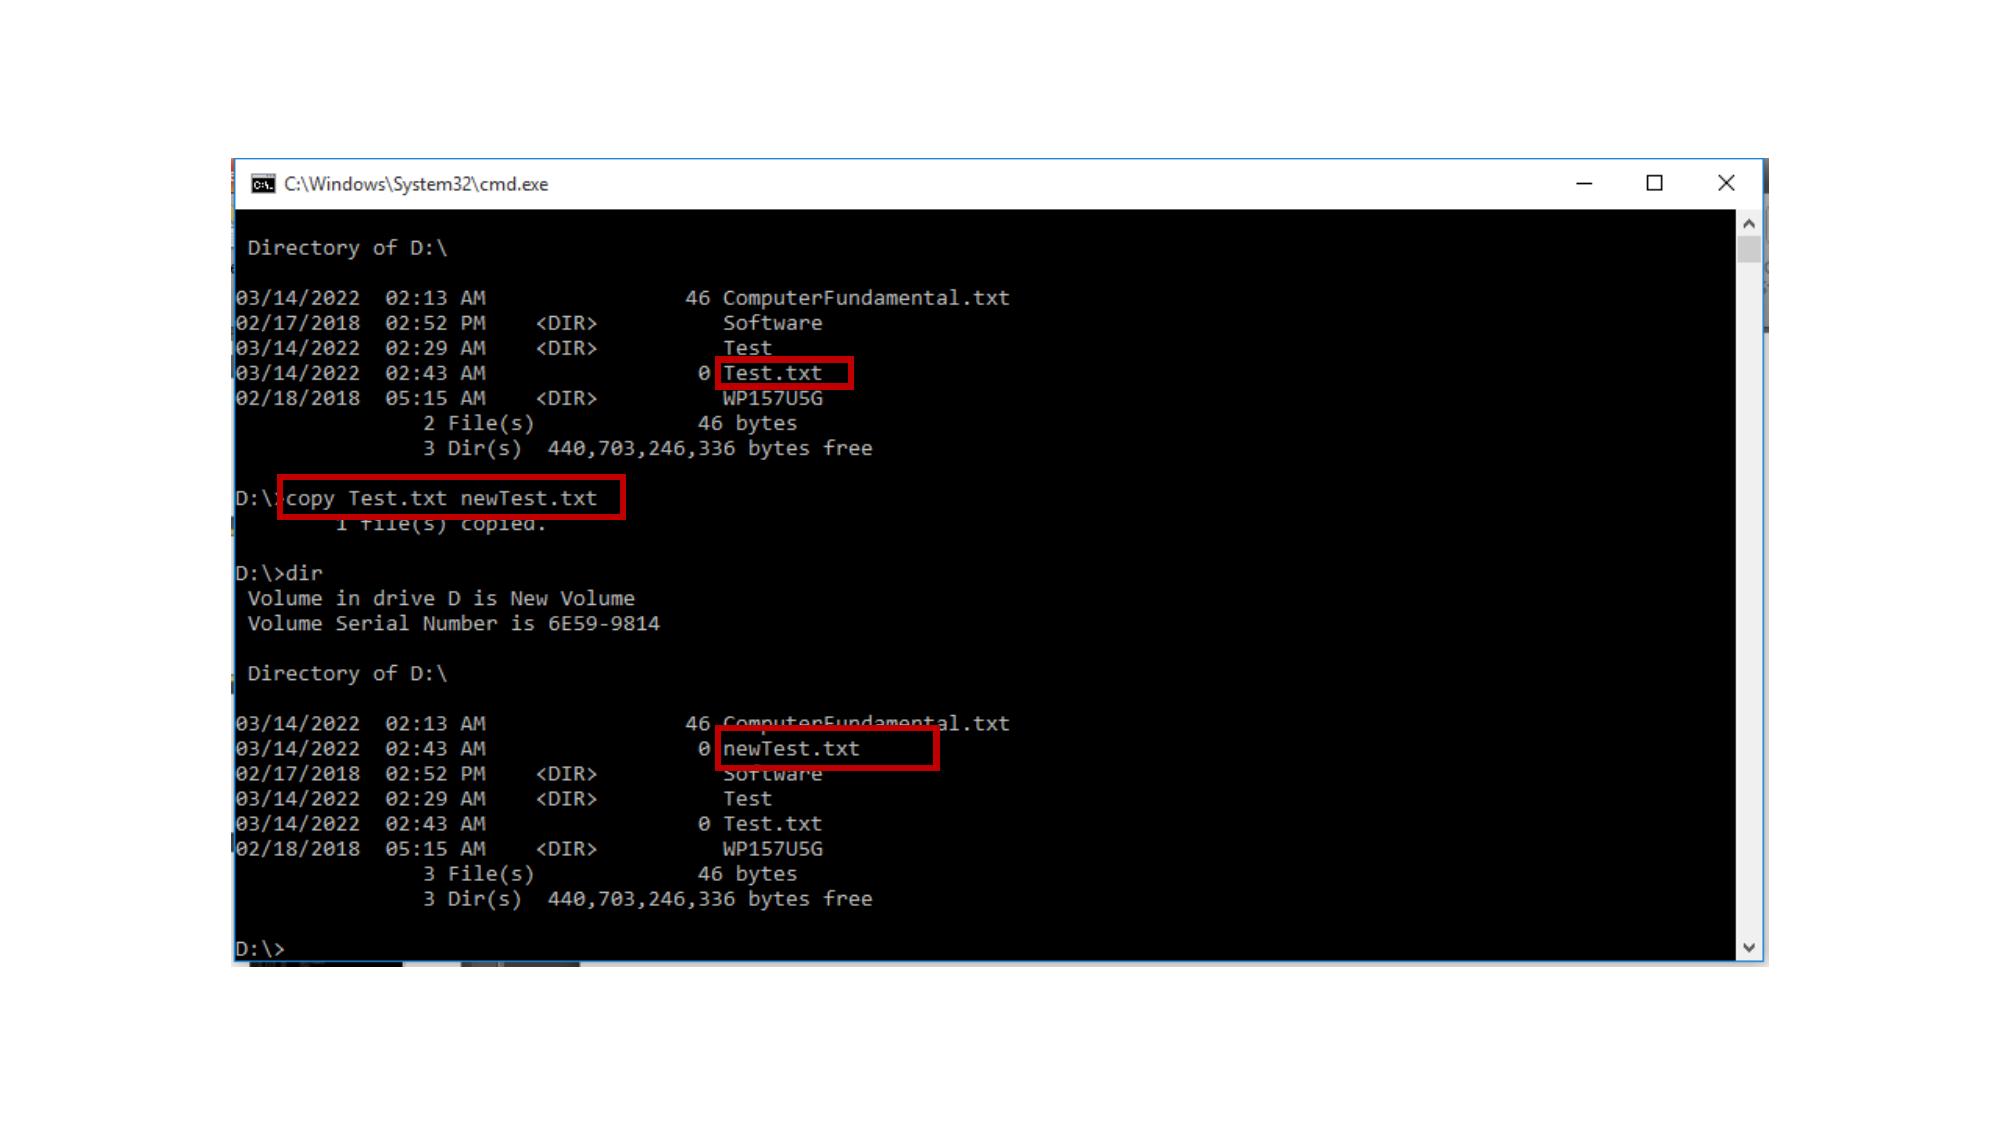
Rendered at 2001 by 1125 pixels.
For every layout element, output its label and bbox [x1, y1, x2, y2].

picture [231, 158, 1769, 967]
